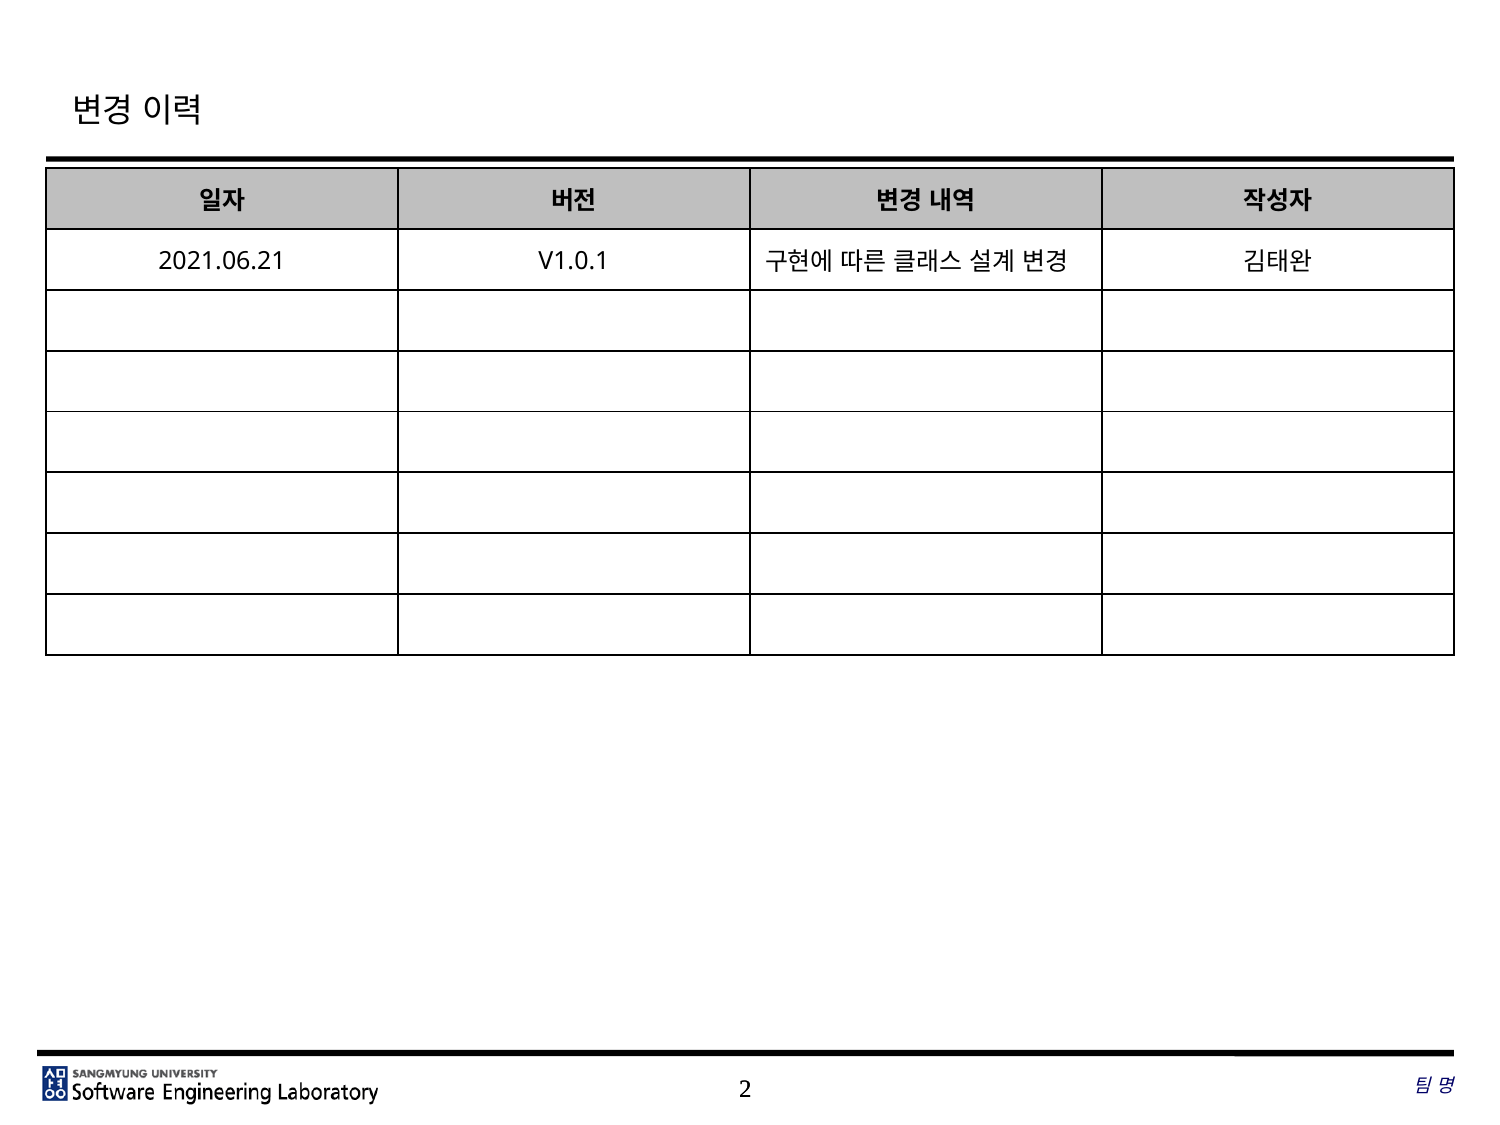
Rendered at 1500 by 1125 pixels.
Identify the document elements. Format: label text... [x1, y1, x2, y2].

table_cell [751, 412, 1101, 471]
table_cell 김태완 [1103, 230, 1453, 289]
picture [42, 1066, 382, 1106]
table_cell [399, 352, 749, 411]
table_cell 구현에 따른 클래스 설계 변경 [751, 230, 1101, 289]
table_header 변경 내역 [751, 169, 1101, 228]
table_cell [751, 352, 1101, 411]
table_cell [1103, 534, 1453, 593]
table_cell [751, 291, 1101, 350]
table_cell [399, 412, 749, 471]
table_cell [399, 291, 749, 350]
table_cell [1103, 473, 1453, 532]
table_cell [47, 595, 397, 654]
table_cell [1103, 595, 1453, 654]
table_header 작성자 [1103, 169, 1453, 228]
table_cell [1103, 352, 1453, 411]
table_cell [47, 534, 397, 593]
table_cell [47, 473, 397, 532]
table_cell [399, 534, 749, 593]
footer 팀 명 [994, 1060, 1454, 1110]
table_header 버전 [399, 169, 749, 228]
table_cell [1103, 291, 1453, 350]
table_cell [47, 412, 397, 471]
table_cell V1.0.1 [399, 230, 749, 289]
table_cell [751, 473, 1101, 532]
table_cell 2021.06.21 [47, 230, 397, 289]
table_cell [399, 595, 749, 654]
table_cell [1103, 412, 1453, 471]
table_cell [751, 595, 1101, 654]
table_cell [399, 473, 749, 532]
table_cell [47, 291, 397, 350]
table_cell [47, 352, 397, 411]
table_cell [751, 534, 1101, 593]
table_header 일자 [47, 169, 397, 228]
title 변경 이력 [57, 73, 1190, 149]
